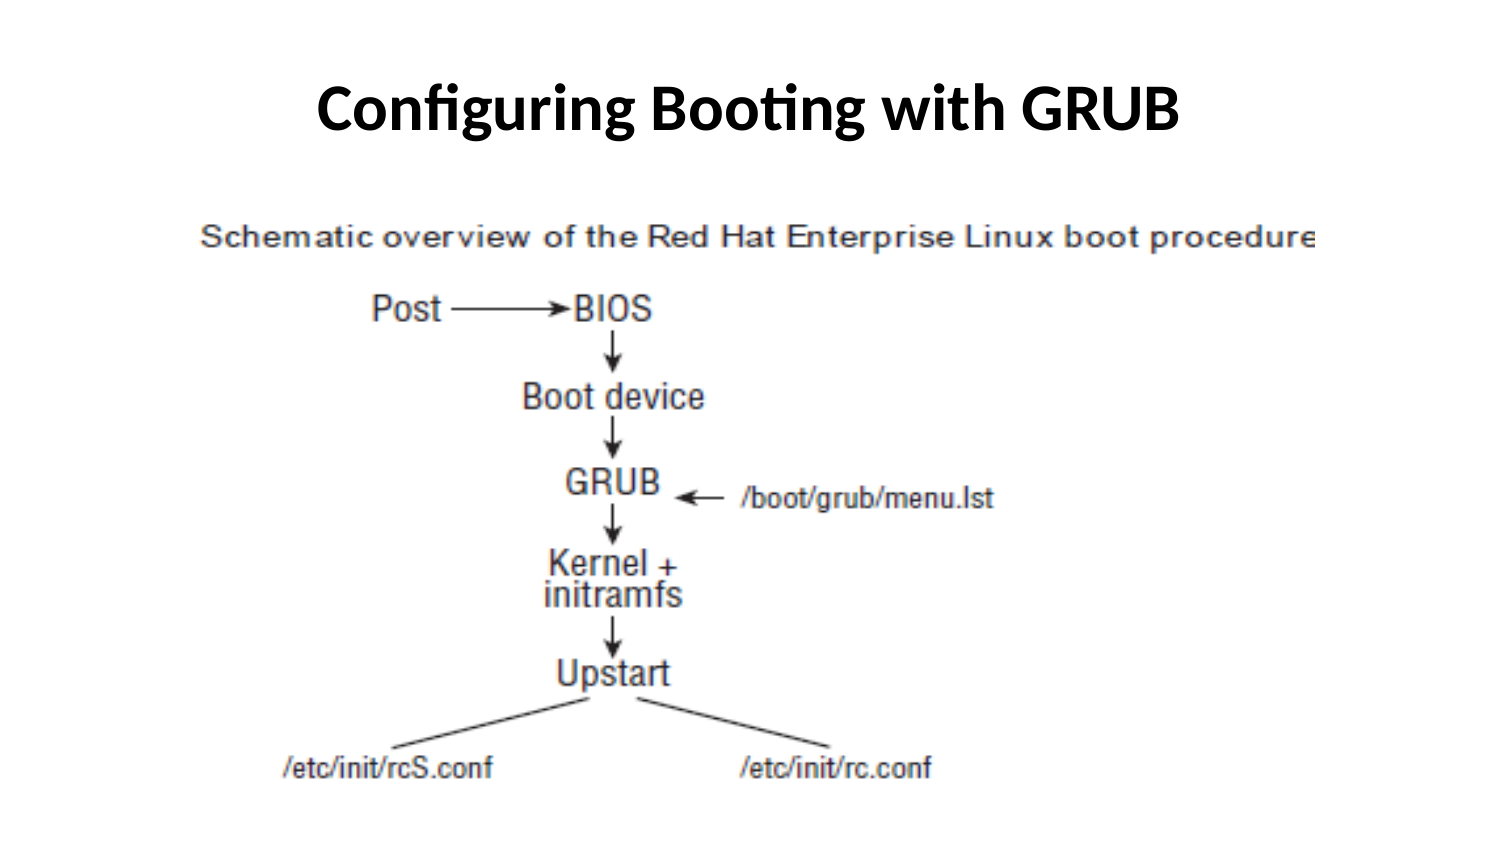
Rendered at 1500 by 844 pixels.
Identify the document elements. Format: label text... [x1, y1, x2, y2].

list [174, 196, 1315, 799]
title Configuring Booting with GRUB [75, 33, 1425, 175]
